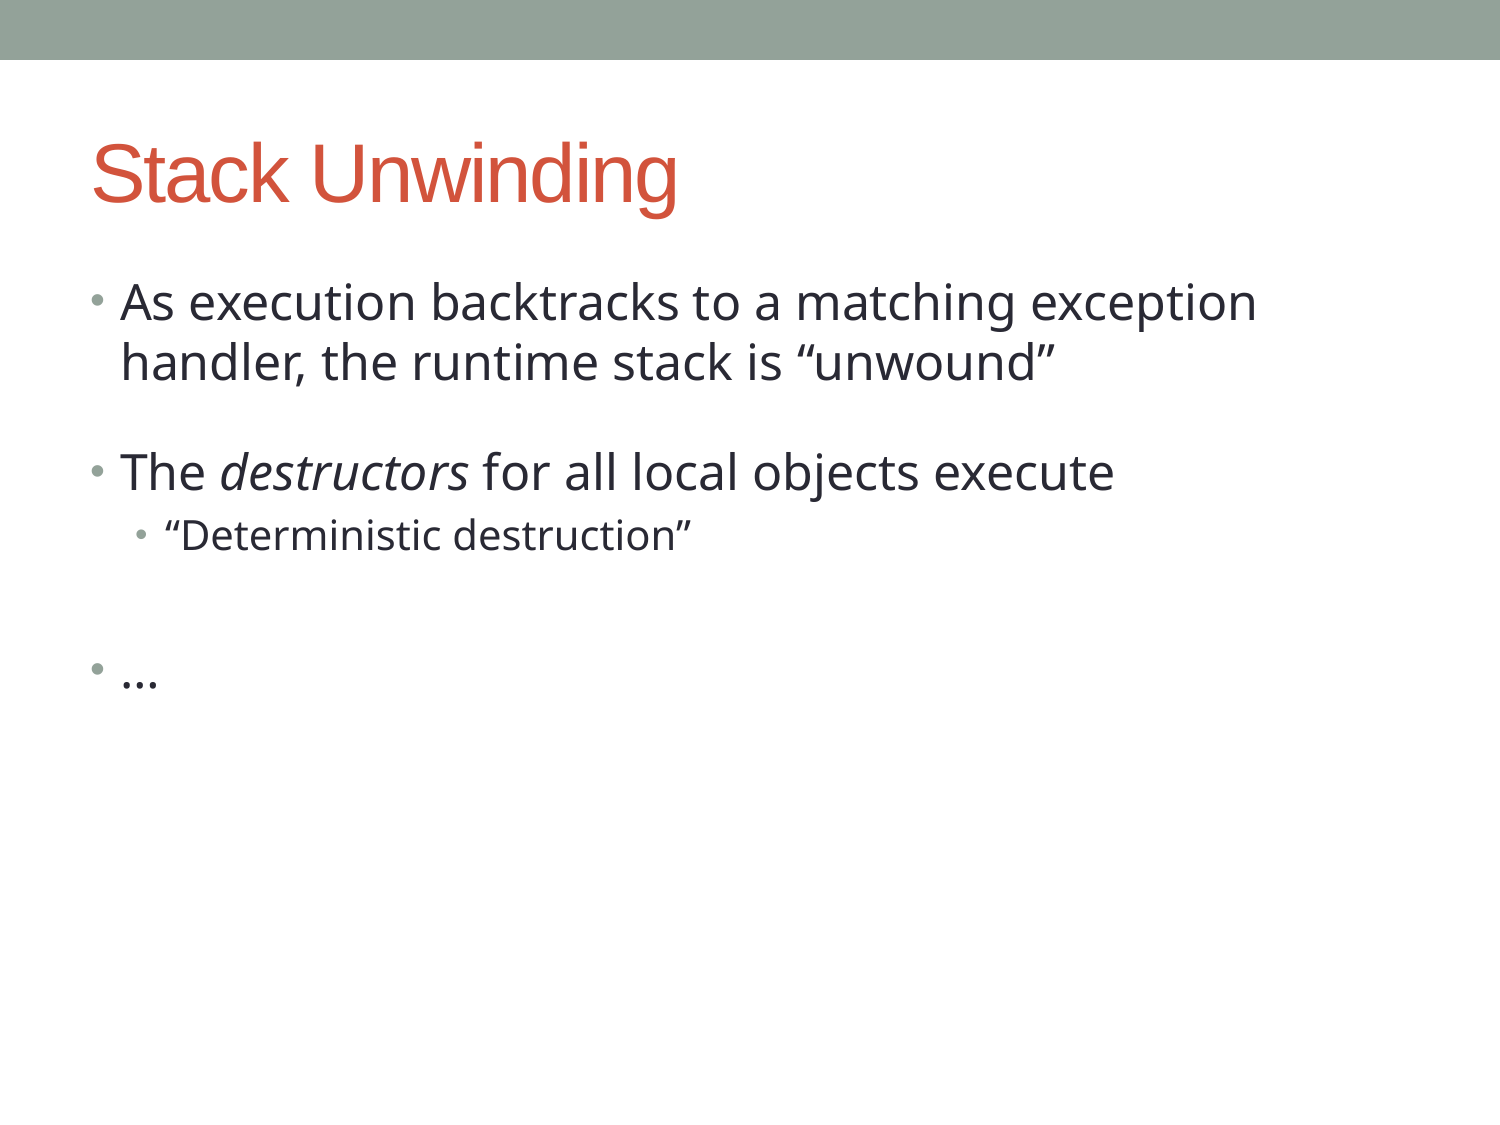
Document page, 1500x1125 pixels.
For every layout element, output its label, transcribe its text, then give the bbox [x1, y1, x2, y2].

title Stack Unwinding [75, 87, 1425, 250]
list As execution backtracks to a matching exception handler, the runtime stack is “unwound” The destructors for all local objects execute “Deterministic destruction” … [75, 262, 1425, 1063]
